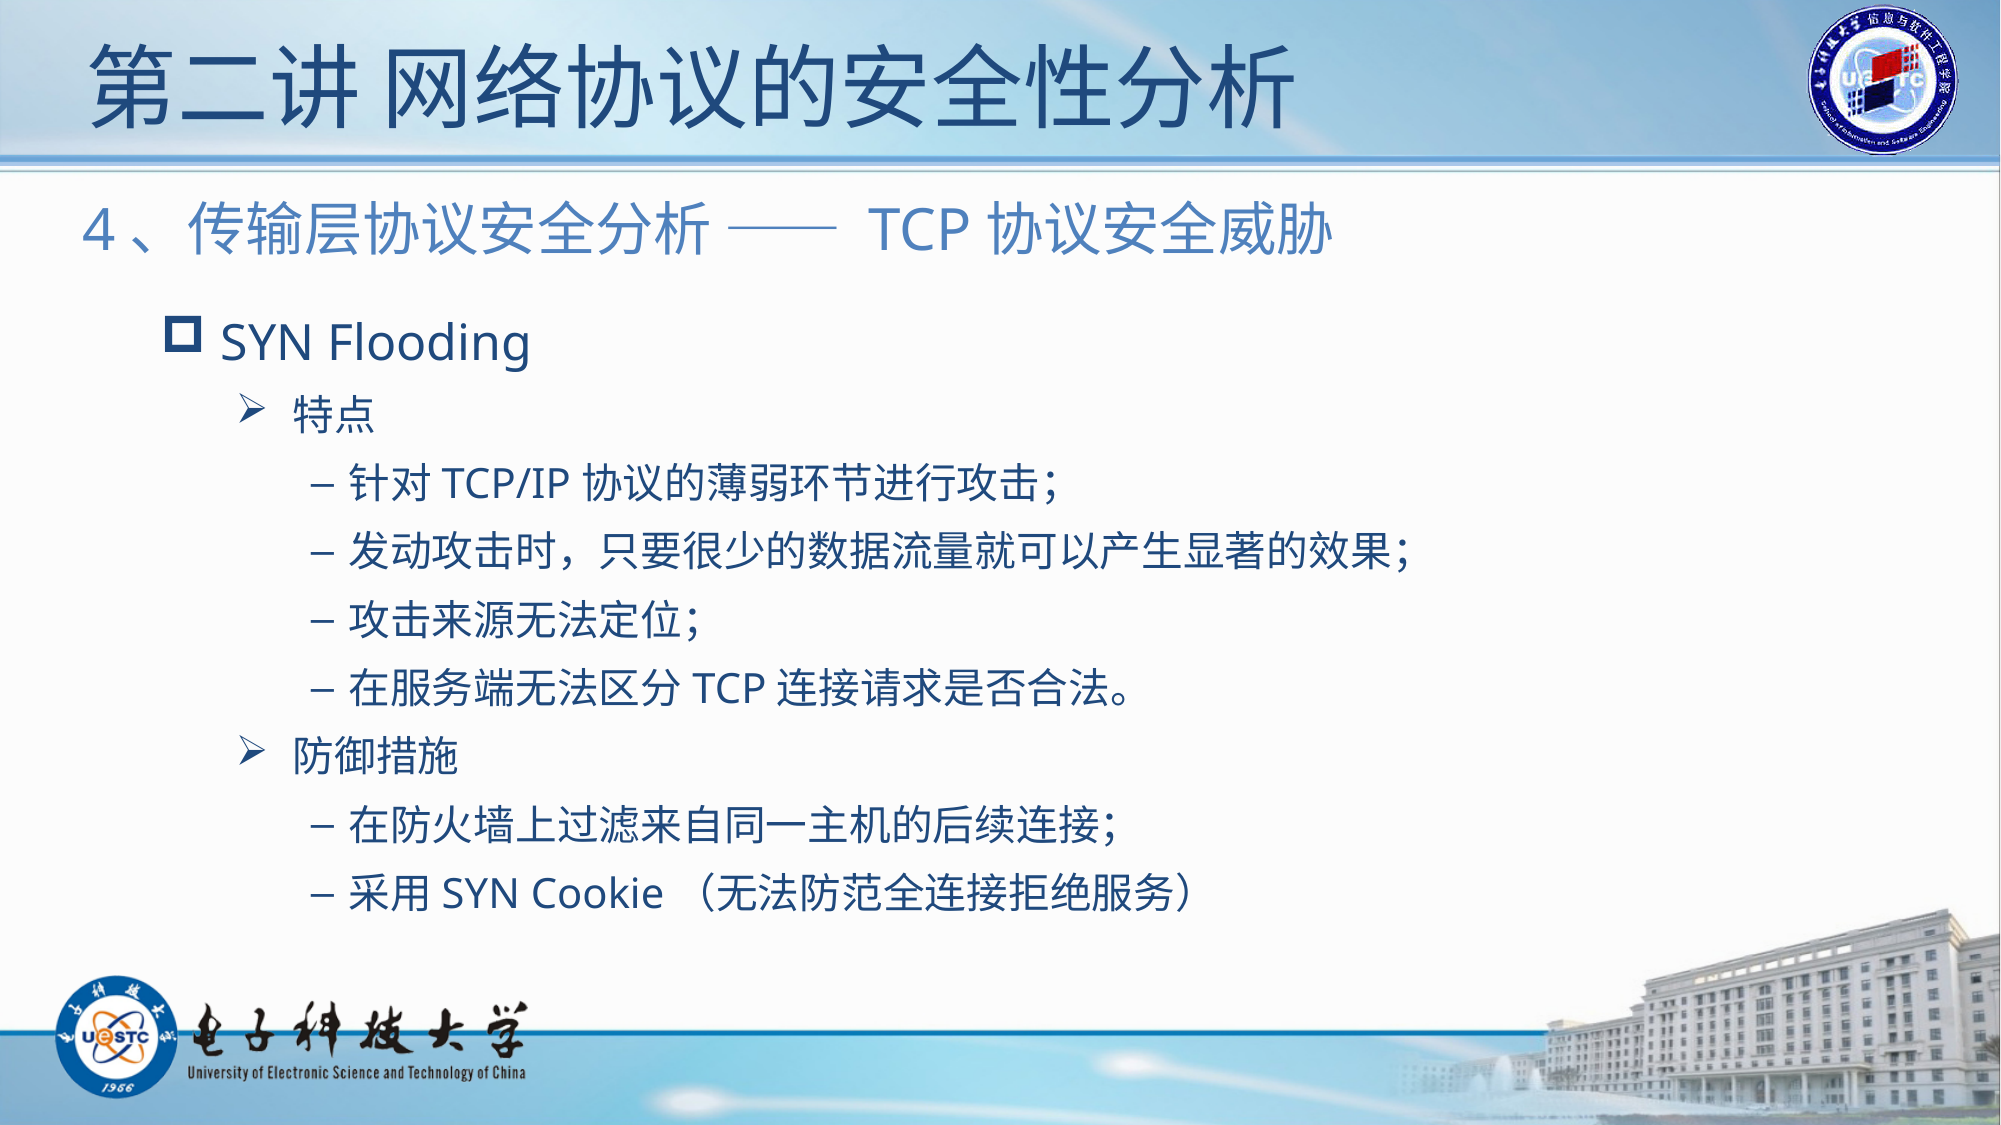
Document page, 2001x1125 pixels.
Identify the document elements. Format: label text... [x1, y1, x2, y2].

text_box 4、传输层协议安全分析 —— TCP协议安全威胁 [67, 184, 1350, 270]
list SYN Flooding 特点 针对TCP/IP协议的薄弱环节进行攻击； 发动攻击时，只要很少的数据流量就可以产生显著的效果； 攻击来源无法定位； 在服务端无法区分TCP连接请求是否合法。 防御措施 在防火墙上过滤来自同一主机的后续连接； 采用SYN Cookie（无法防范全连接拒绝服务） [70, 290, 1914, 965]
title 第二讲 网络协议的安全性分析 [70, 12, 1725, 159]
picture [0, 0, 2001, 1125]
